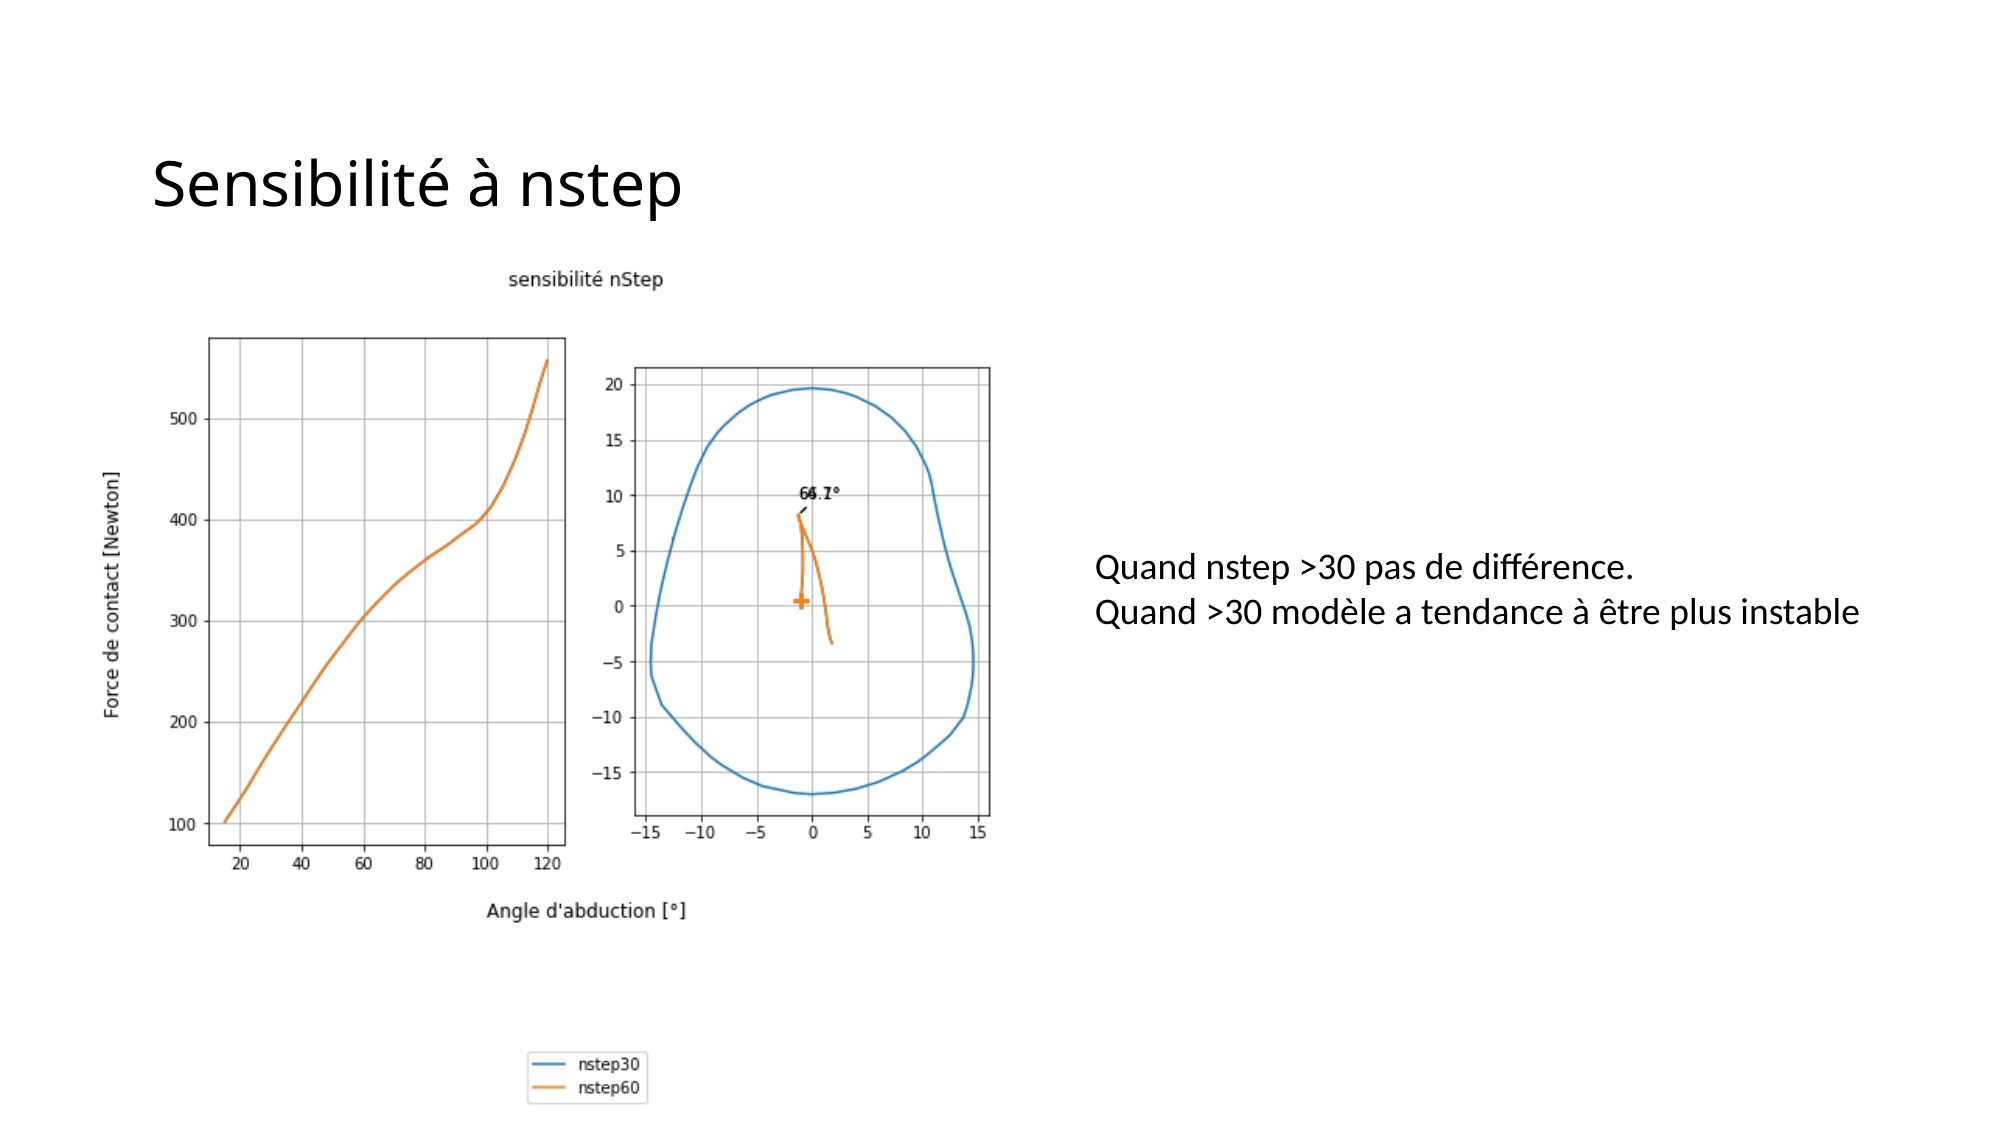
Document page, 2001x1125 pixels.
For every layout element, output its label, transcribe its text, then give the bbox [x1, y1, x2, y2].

text_box Quand nstep >30 pas de différence. Quand >30 modèle a tendance à être plus instable [1080, 534, 2000, 640]
text_box Sensibilité à nstep [137, 77, 892, 260]
picture [92, 260, 1000, 1114]
